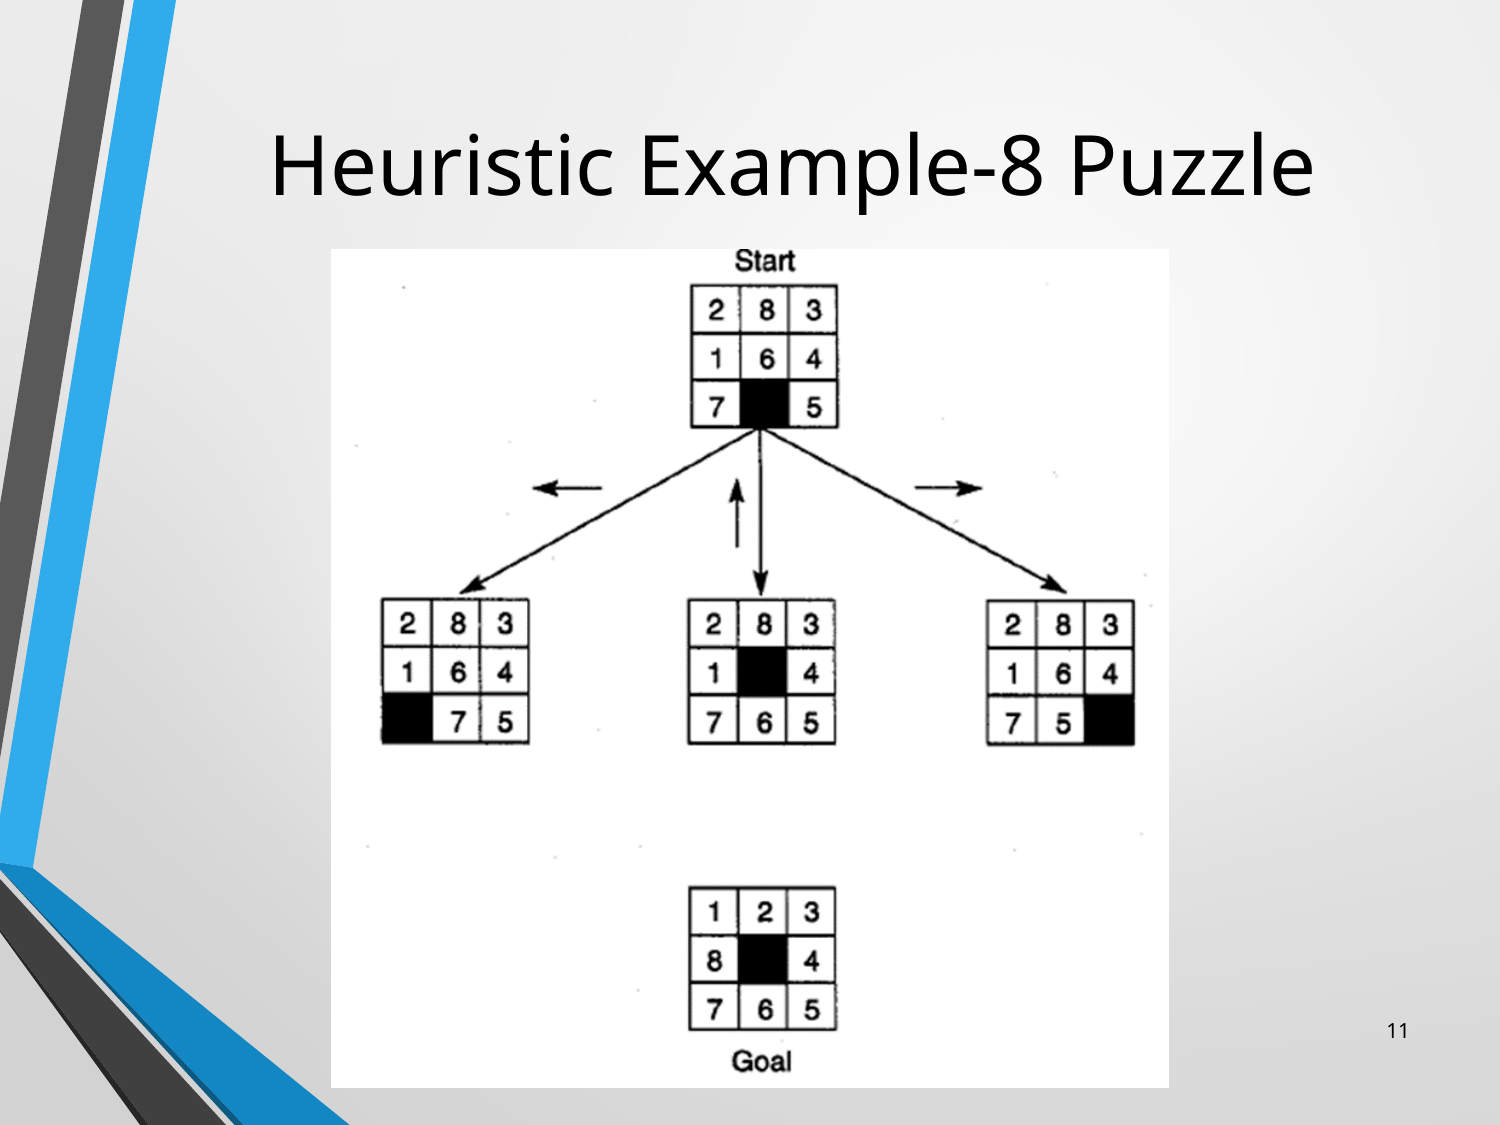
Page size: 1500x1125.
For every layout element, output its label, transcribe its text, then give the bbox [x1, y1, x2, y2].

slide_number 11 [1354, 1001, 1425, 1062]
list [330, 249, 1170, 1088]
title Heuristic Example-8 Puzzle [161, 75, 1425, 250]
